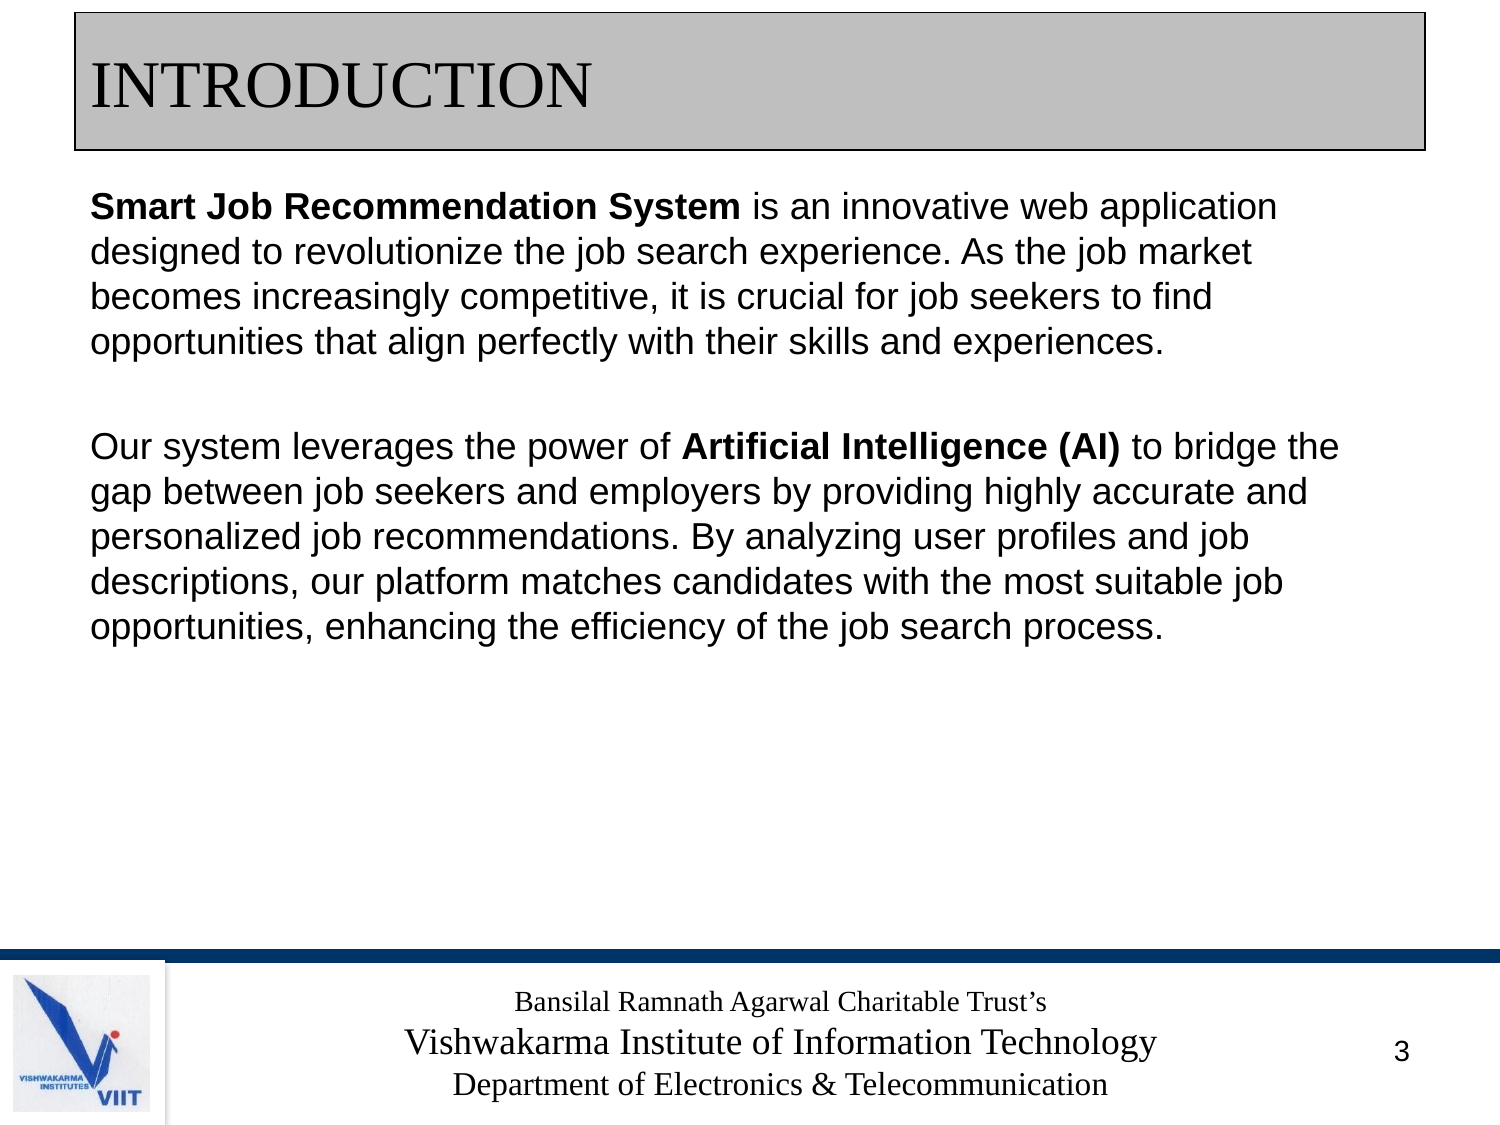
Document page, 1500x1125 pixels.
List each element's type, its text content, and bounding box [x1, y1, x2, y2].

title INTRODUCTION [74, 12, 1426, 151]
list Smart Job Recommendation System is an innovative web application designed to revolutionize the job search experience. As the job market becomes increasingly competitive, it is crucial for job seekers to find opportunities that align perfectly with their skills and experiences. Our system leverages the power of Artificial Intelligence (AI) to bridge the gap between job seekers and employers by providing highly accurate and personalized job recommendations. By analyzing user profiles and job descriptions, our platform matches candidates with the most suitable job opportunities, enhancing the efficiency of the job search process. [74, 174, 1426, 951]
text_box Bansilal Ramnath Agarwal Charitable Trust’s Vishwakarma Institute of Information Technology Department of Electronics & Telecommunication [170, 974, 1413, 1110]
text_box [0, 949, 1500, 963]
slide_number 3 [1074, 1024, 1426, 1103]
picture [12, 974, 151, 1113]
